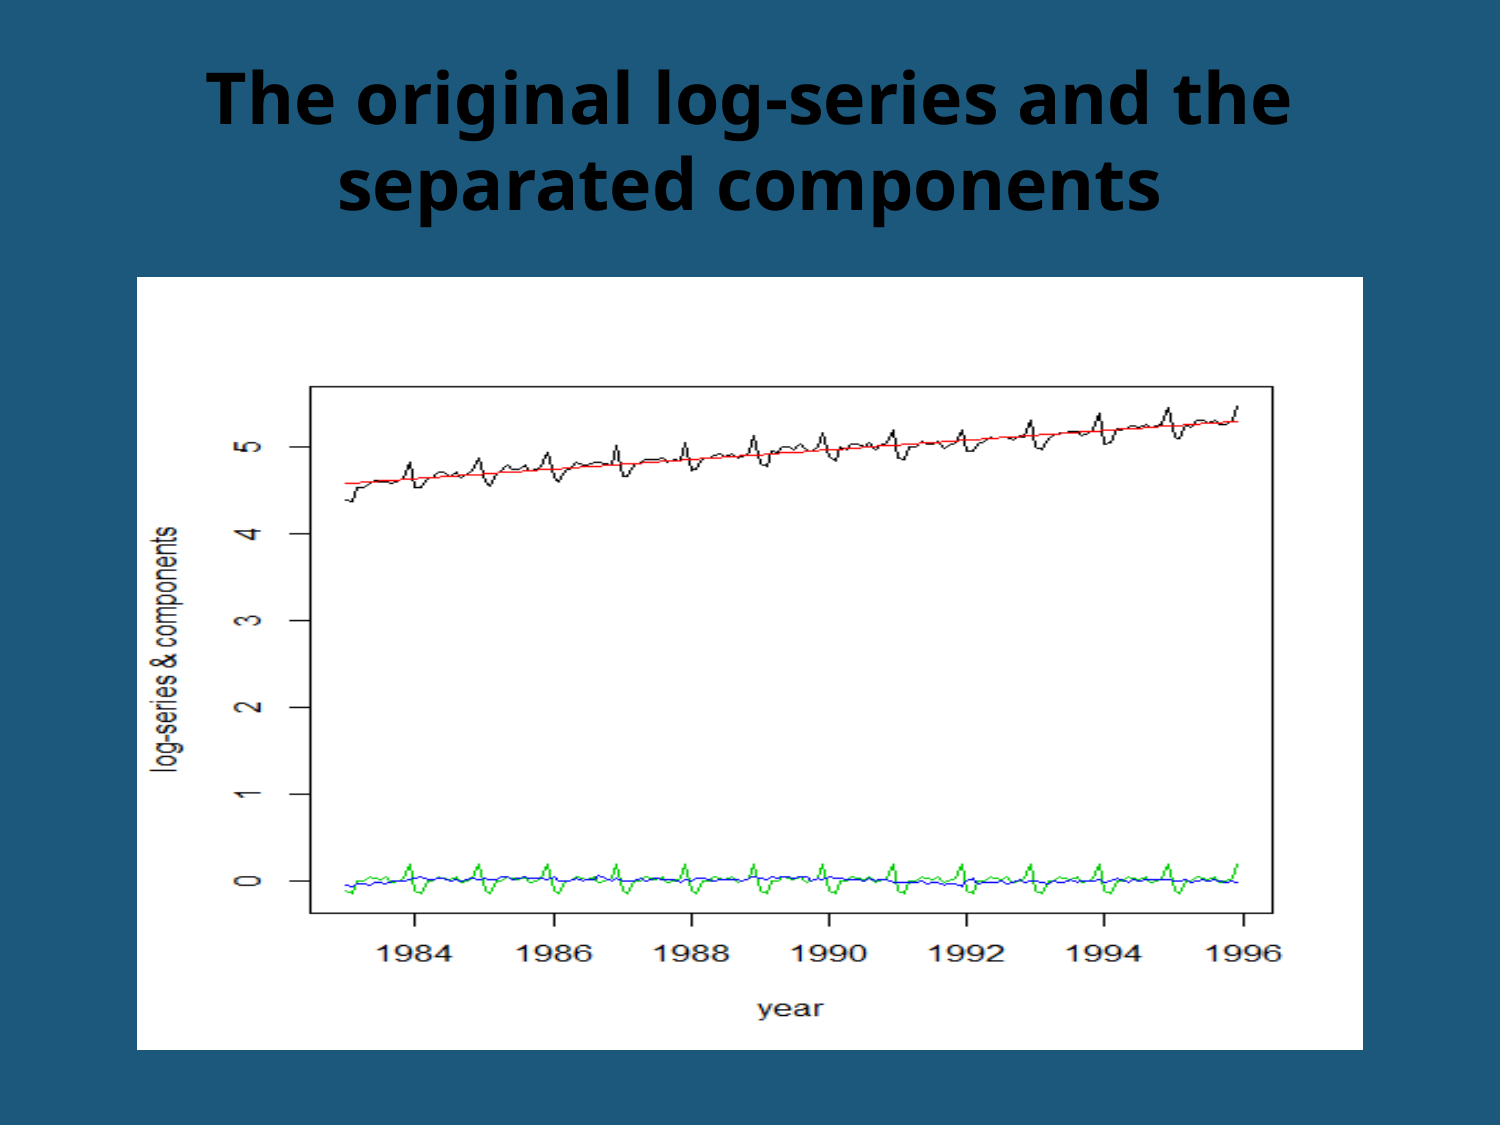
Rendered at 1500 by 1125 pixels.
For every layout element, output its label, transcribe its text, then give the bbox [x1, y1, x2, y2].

title The original log-series and the separated components [75, 45, 1425, 233]
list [137, 277, 1363, 1051]
